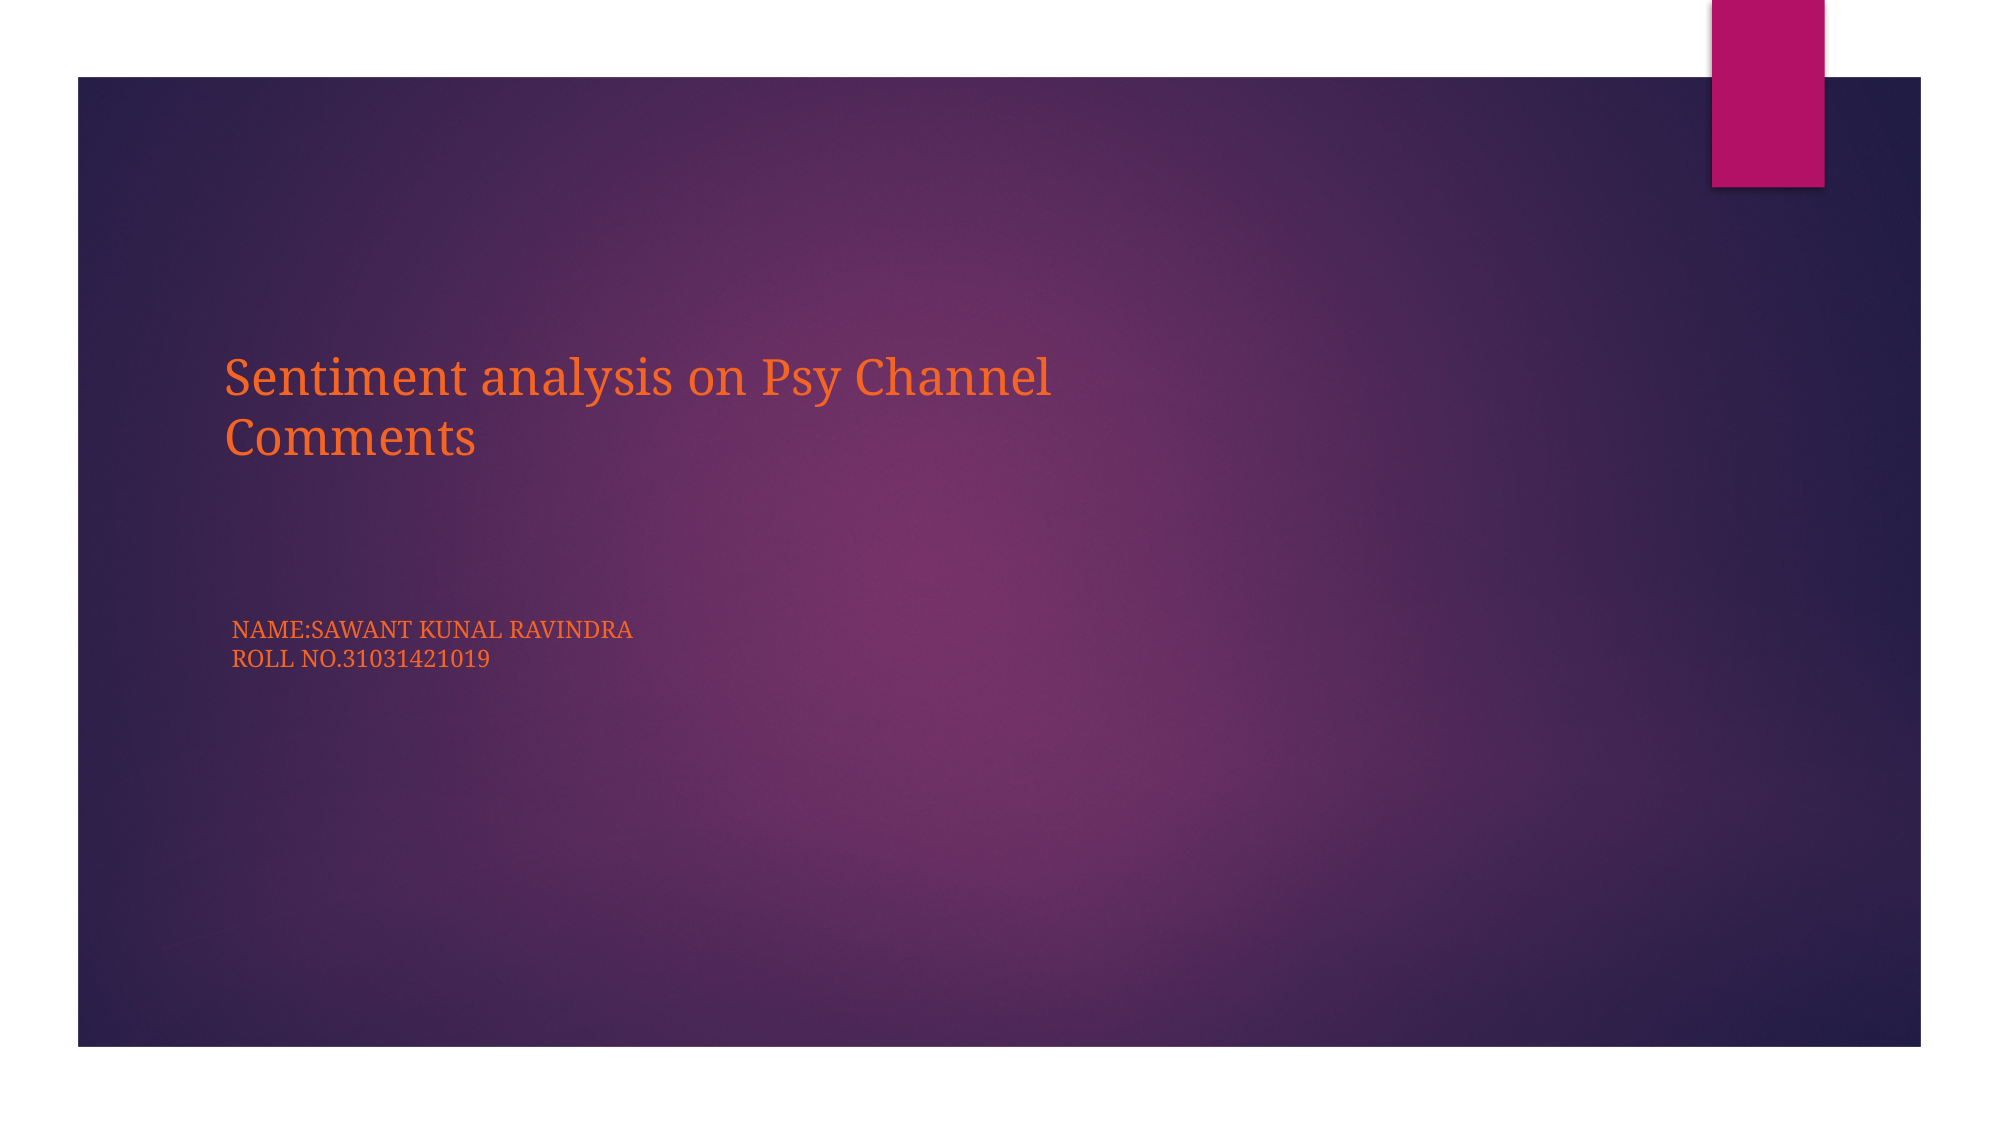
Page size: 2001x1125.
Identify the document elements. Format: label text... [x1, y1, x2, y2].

title Sentiment analysis on Psy Channel Comments [209, 276, 1133, 639]
subtitle Name:Sawant Kunal Ravindra Roll No.31031421019 [216, 607, 1000, 699]
